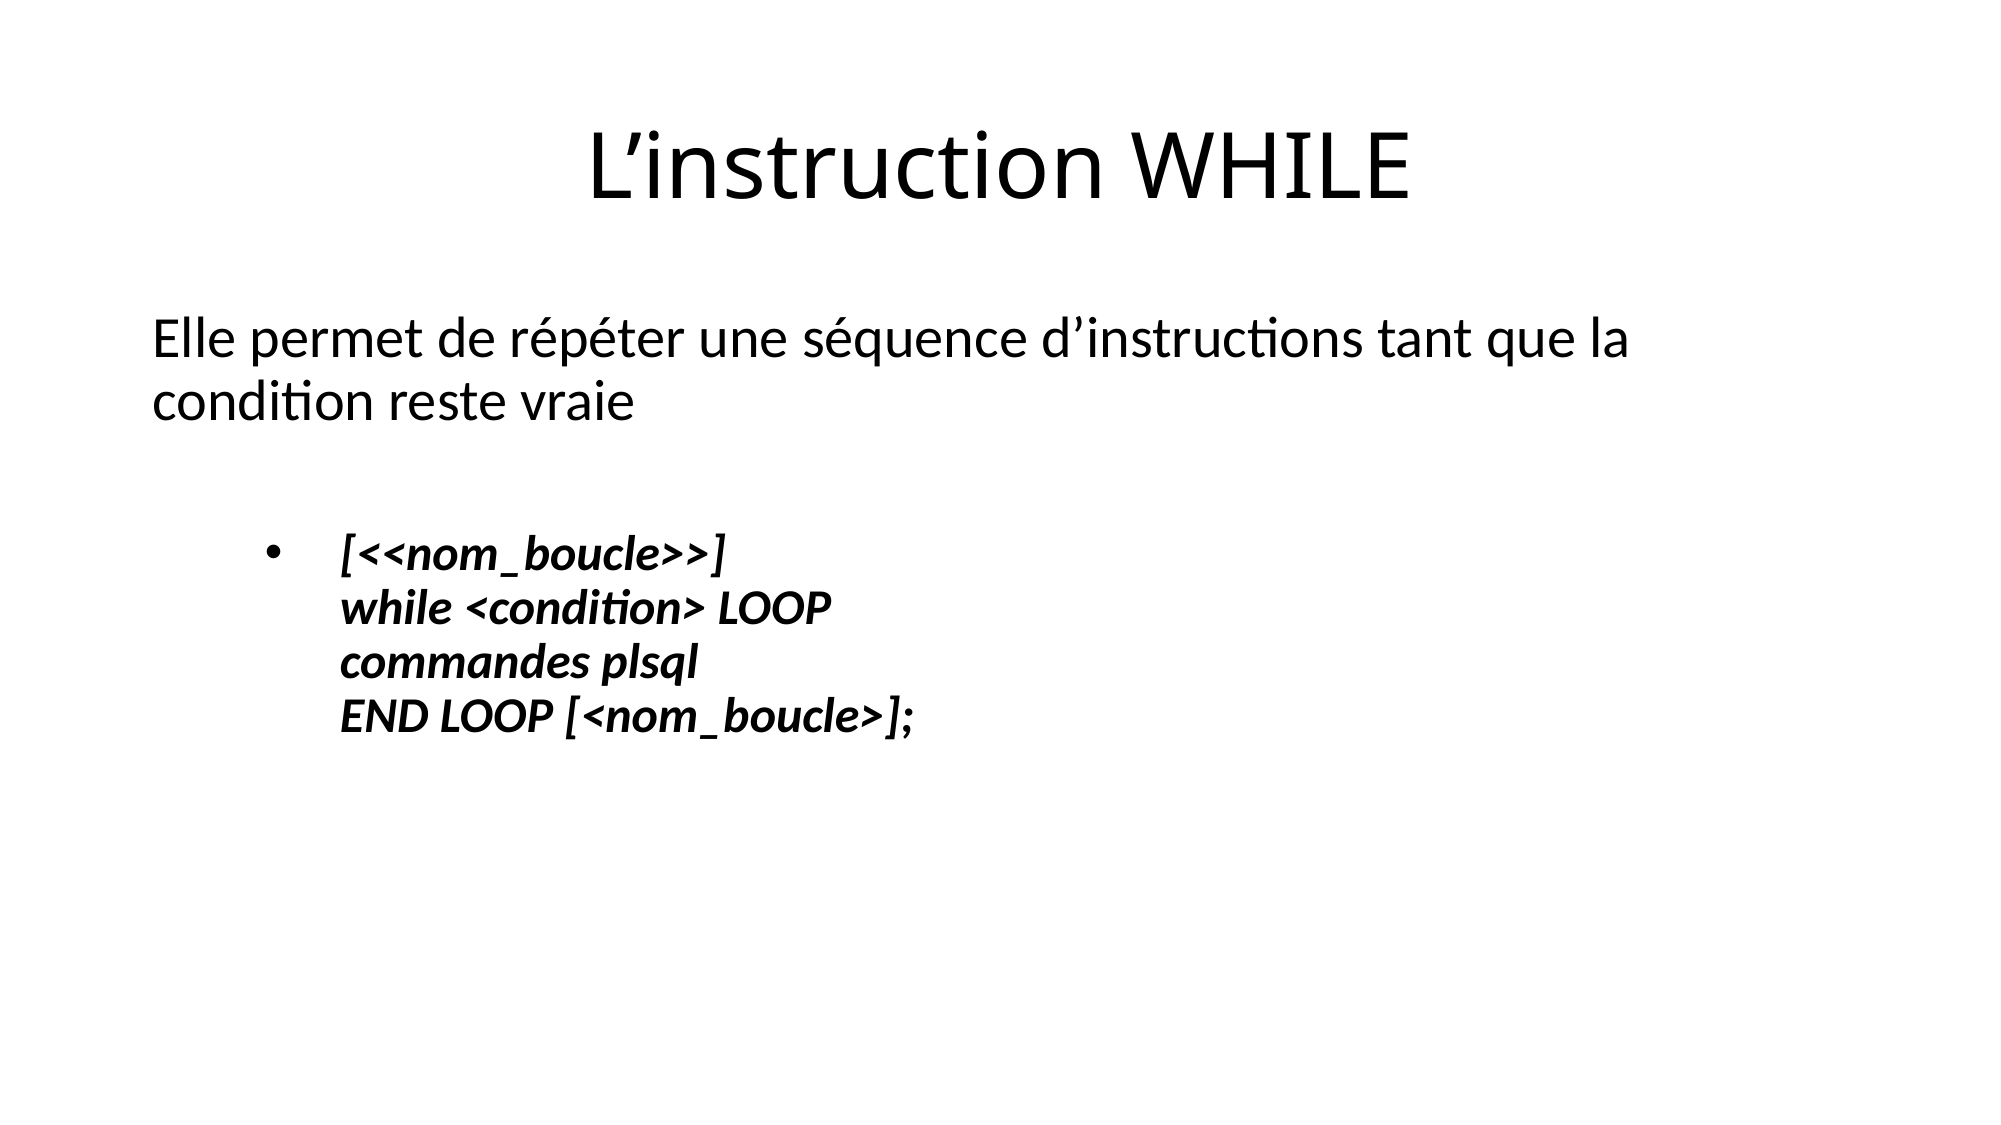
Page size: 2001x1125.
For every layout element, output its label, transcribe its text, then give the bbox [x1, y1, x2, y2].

title L’instruction WHILE [137, 59, 1863, 278]
list Elle permet de répéter une séquence d’instructions tant que la condition reste vraie [<<nom_boucle>>] while <condition> LOOP commandes plsql END LOOP [<nom_boucle>]; [137, 299, 1863, 1014]
